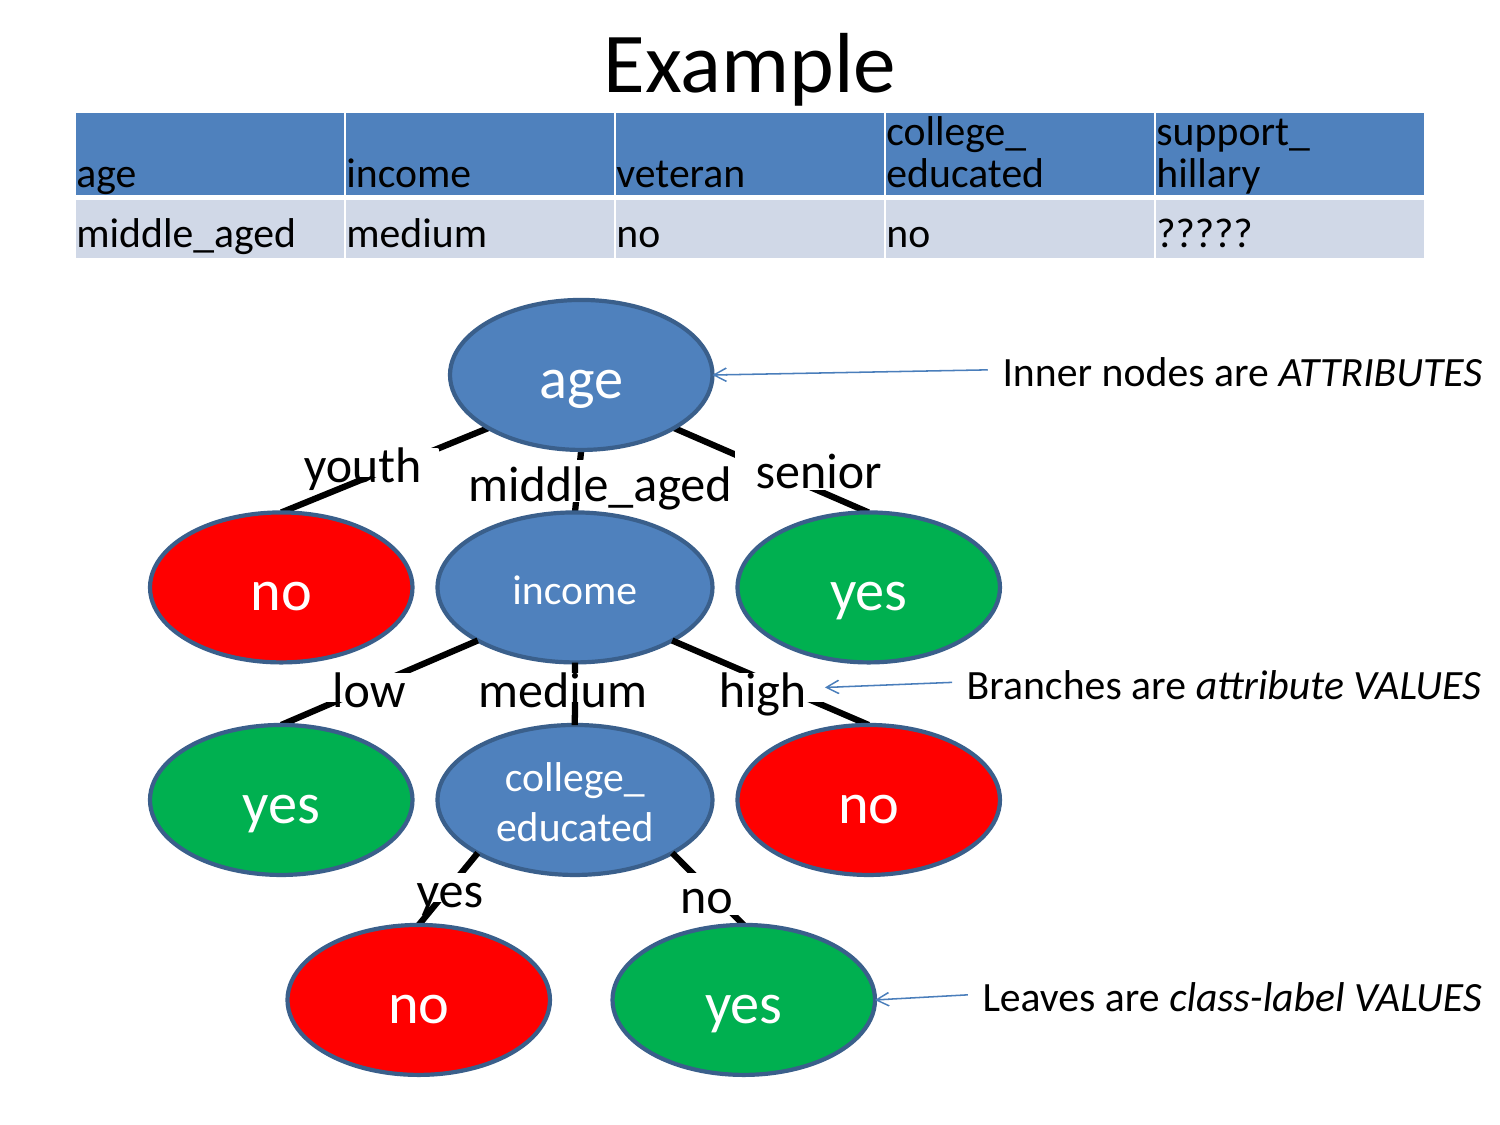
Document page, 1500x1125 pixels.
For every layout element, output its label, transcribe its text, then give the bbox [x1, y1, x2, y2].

table_header veteran [616, 113, 884, 195]
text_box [712, 370, 986, 376]
table_header age [76, 113, 344, 195]
table_cell medium [346, 200, 614, 258]
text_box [874, 995, 966, 1001]
table_header support_ hillary [1156, 113, 1424, 195]
table_header college_ educated [886, 113, 1154, 195]
table_cell no [616, 200, 884, 258]
table_cell middle_aged [76, 200, 344, 258]
text_box Branches are attribute VALUES [1004, 650, 1497, 715]
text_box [824, 682, 949, 688]
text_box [149, 299, 1001, 1076]
text_box Inner nodes are ATTRIBUTES [1004, 337, 1498, 403]
table_cell no [886, 200, 1154, 258]
table_header income [346, 113, 614, 195]
table_cell ????? [1156, 200, 1424, 258]
text_box Leaves are class-label VALUES [1004, 962, 1497, 1028]
title Example [75, 0, 1425, 112]
